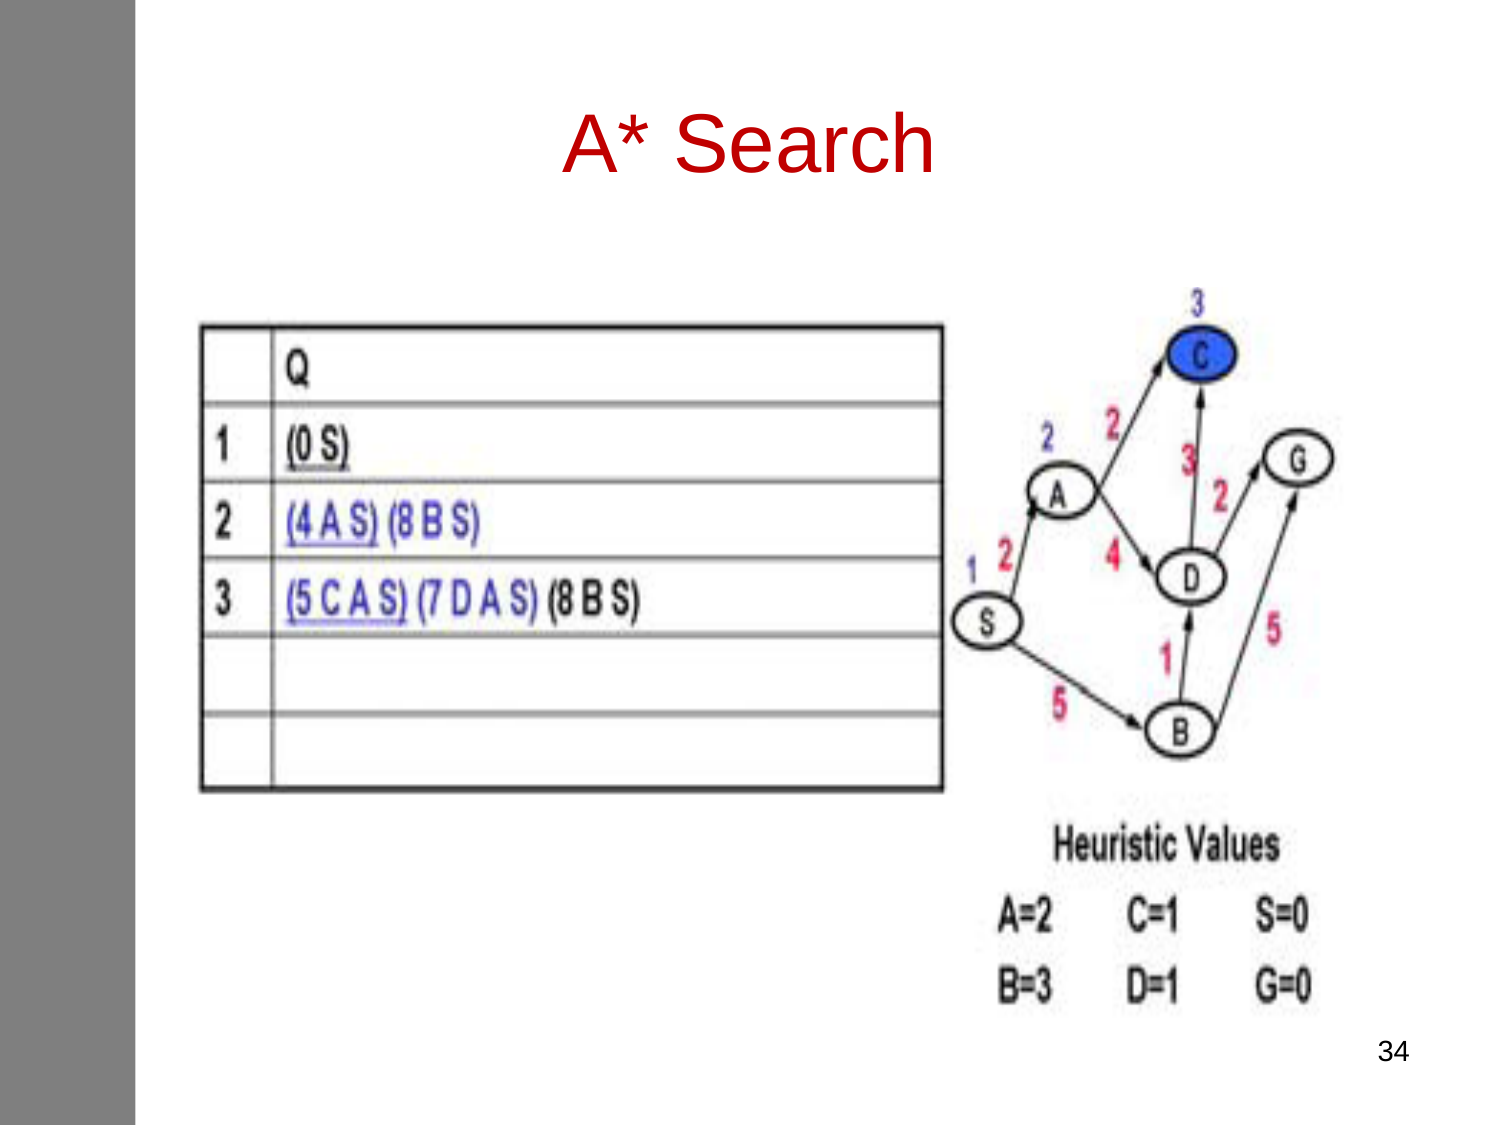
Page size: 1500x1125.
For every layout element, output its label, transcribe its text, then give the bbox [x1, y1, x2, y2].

picture [162, 287, 1395, 1025]
title A* Search [75, 45, 1425, 233]
slide_number 34 [1074, 1024, 1426, 1103]
